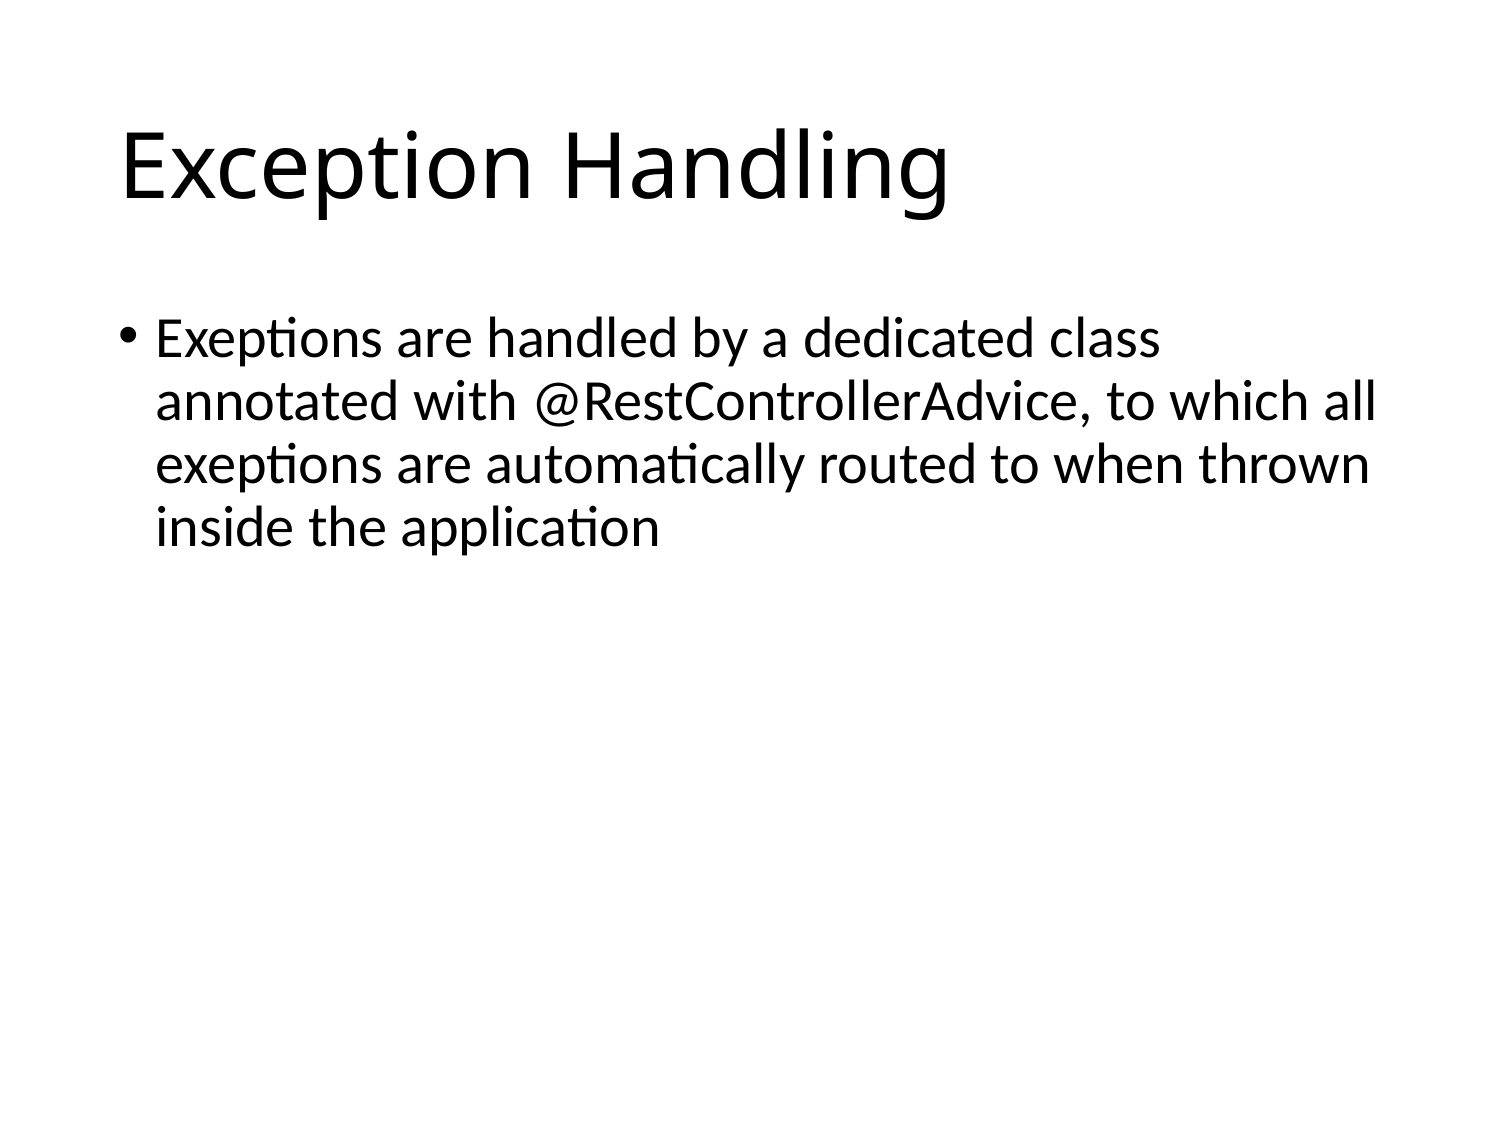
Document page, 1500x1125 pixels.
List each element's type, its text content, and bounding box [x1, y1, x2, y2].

list Exeptions are handled by a dedicated class annotated with @RestControllerAdvice, to which all exeptions are automatically routed to when thrown inside the application [103, 299, 1397, 1014]
title Exception Handling [103, 59, 1397, 278]
